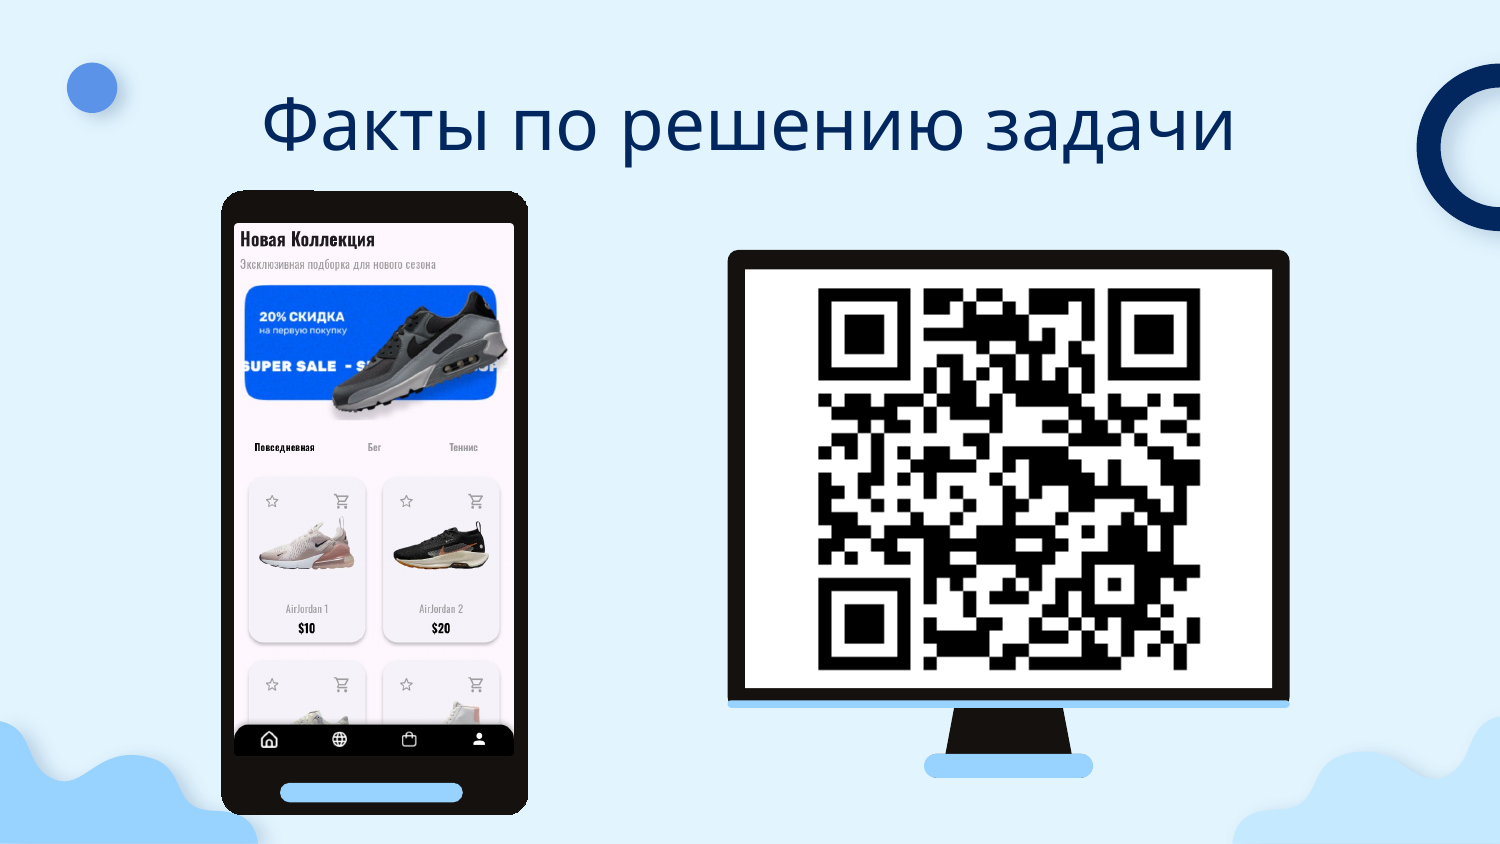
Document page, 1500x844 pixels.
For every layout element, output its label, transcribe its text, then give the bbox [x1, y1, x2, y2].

title Факты по решению задачи [117, 75, 1383, 180]
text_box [221, 190, 529, 816]
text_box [727, 249, 1290, 779]
picture [794, 270, 1223, 686]
